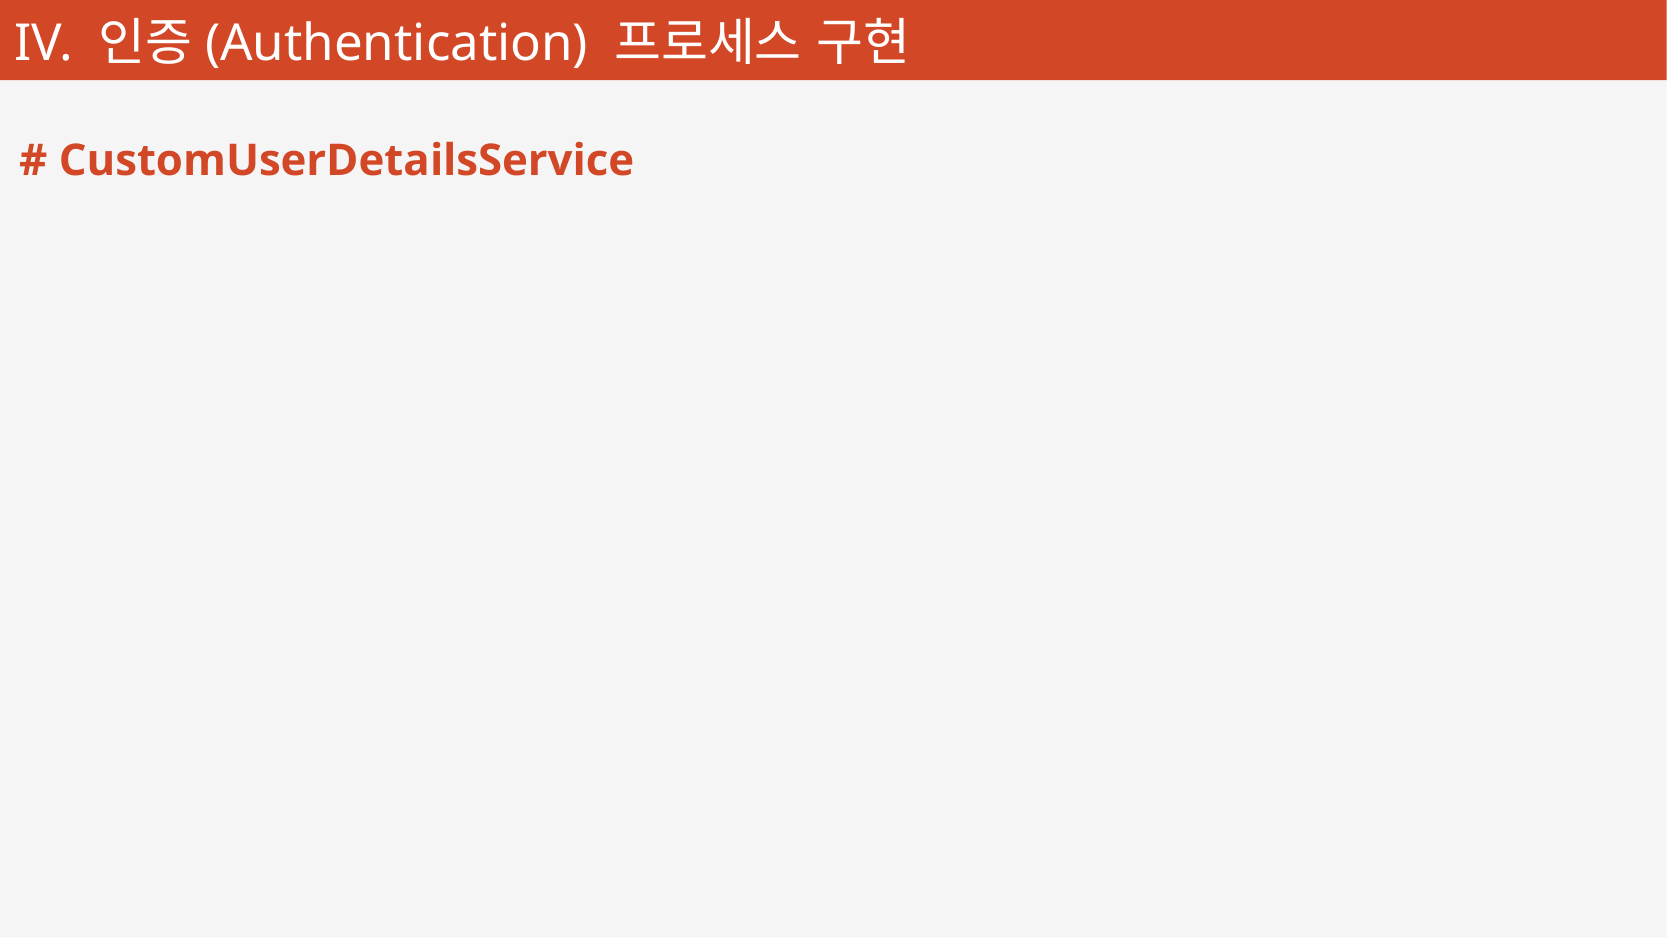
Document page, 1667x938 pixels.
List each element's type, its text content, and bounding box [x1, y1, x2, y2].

text_box # CustomUserDetailsService [4, 124, 650, 192]
